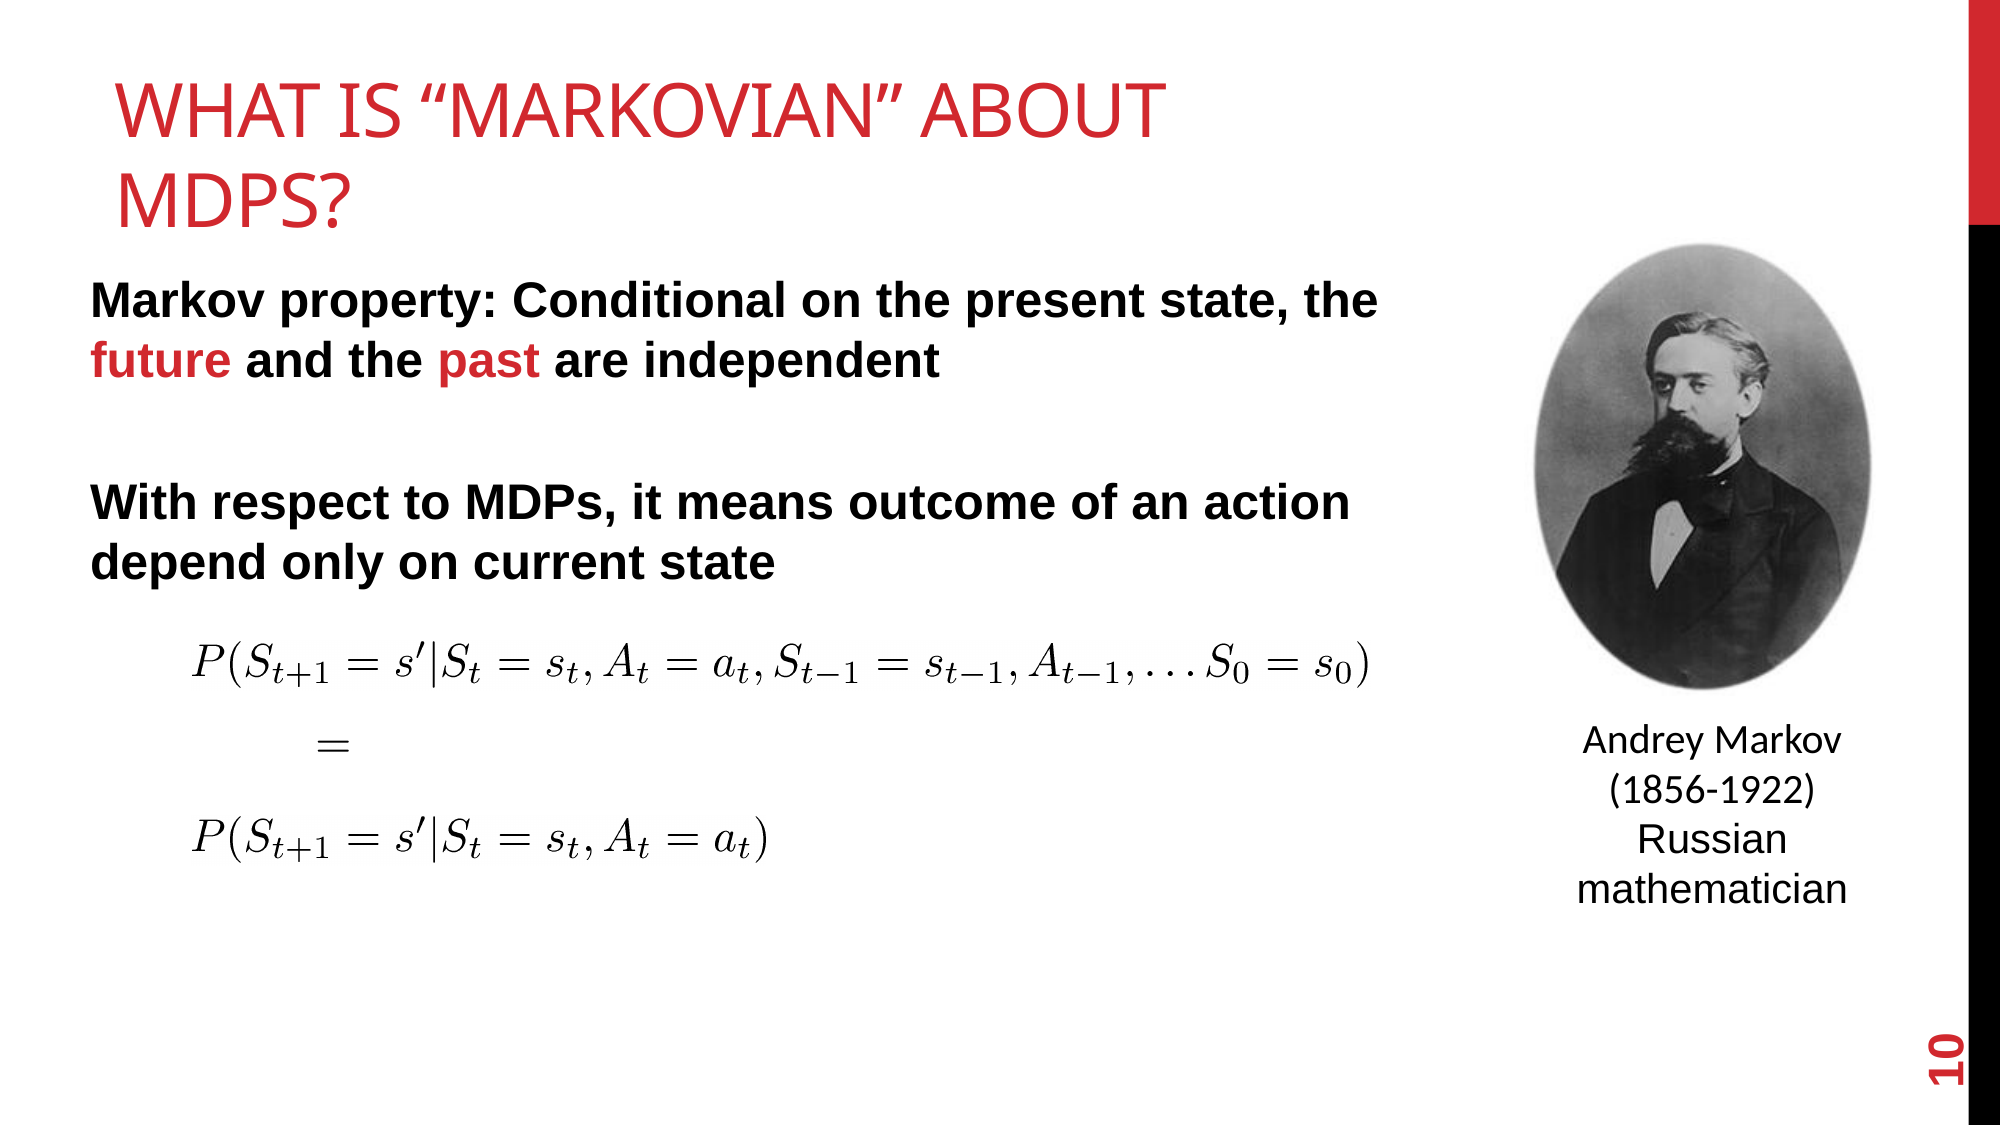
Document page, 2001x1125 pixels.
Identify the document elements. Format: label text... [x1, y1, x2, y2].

list Markov property: Conditional on the present state, the future and the past are independent With respect to MDPs, it means outcome of an action depend only on current state [75, 260, 1525, 1088]
slide_number 10 [1903, 887, 1984, 1104]
picture [190, 814, 766, 866]
text_box Andrey Markov (1856-1922) Russian mathematician [1487, 704, 1938, 919]
picture [190, 639, 1372, 691]
picture [315, 739, 349, 755]
picture [1524, 236, 1878, 696]
title What is “Markovian” about MDPs? [99, 25, 1367, 250]
